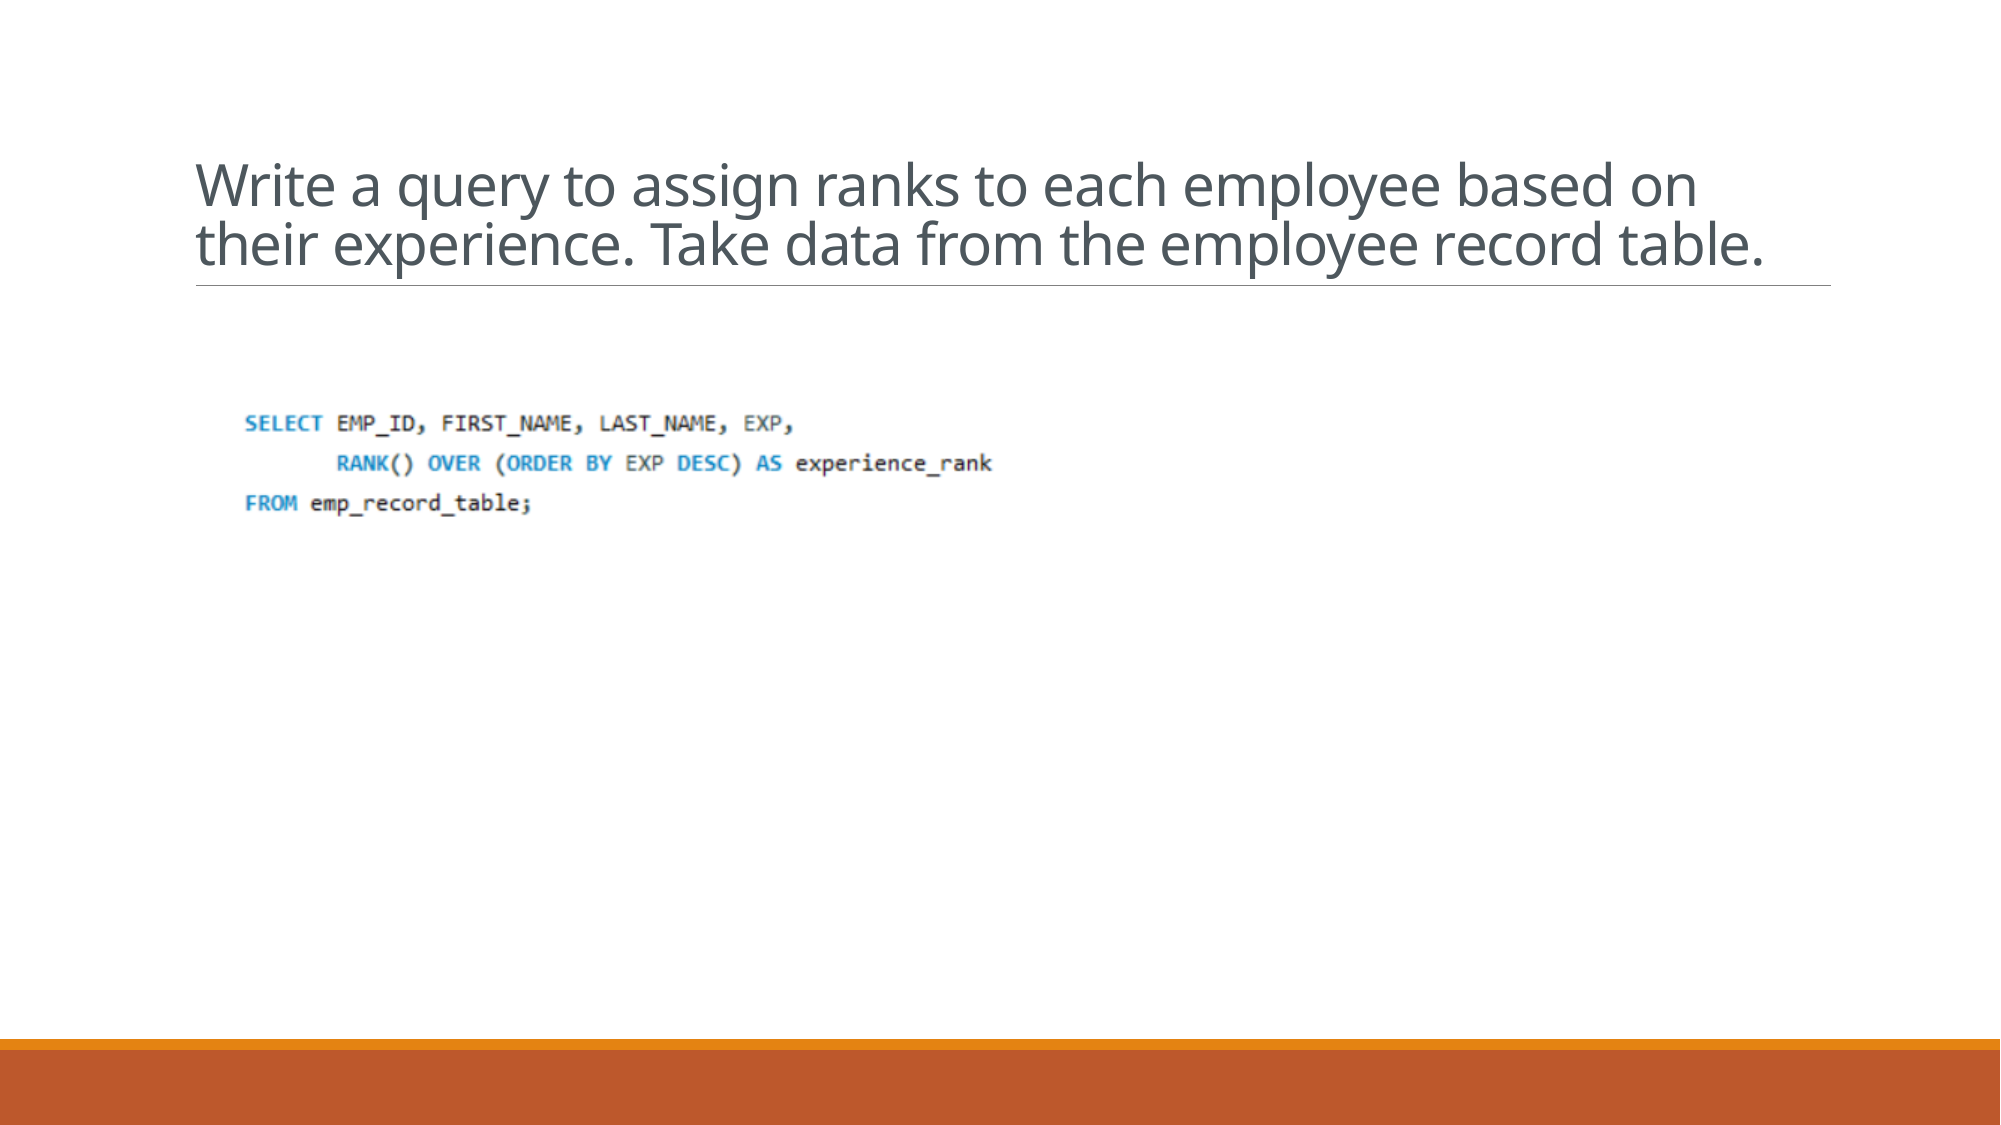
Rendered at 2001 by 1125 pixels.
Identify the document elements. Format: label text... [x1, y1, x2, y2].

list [225, 403, 1010, 535]
title Write a query to assign ranks to each employee based on their experience. Take data from the employee record table. [180, 47, 1830, 285]
